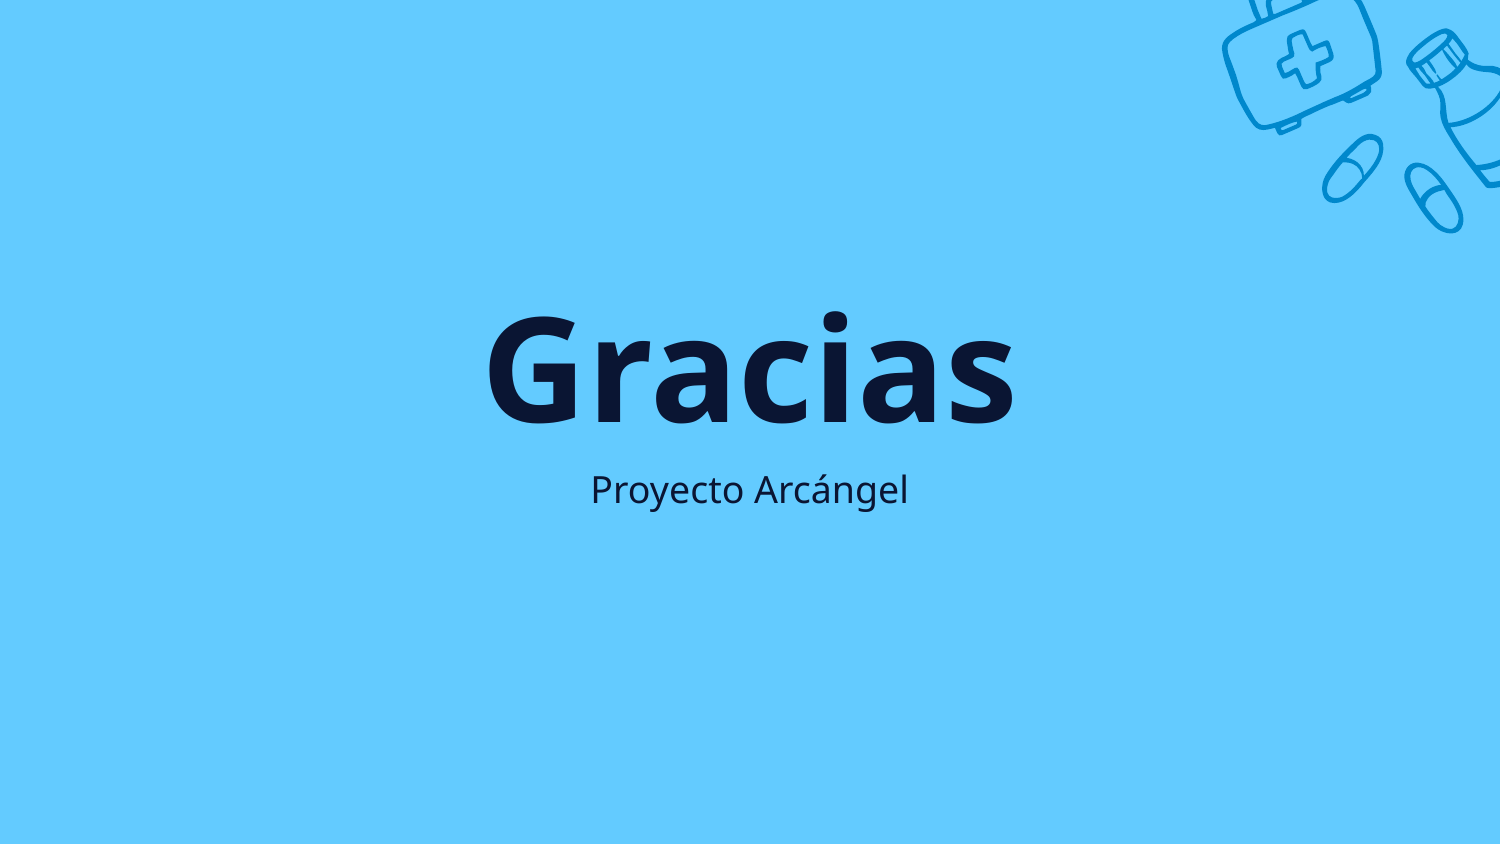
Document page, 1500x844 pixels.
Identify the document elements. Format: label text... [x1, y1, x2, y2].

subtitle Proyecto Arcángel [426, 451, 1073, 518]
title Gracias [406, 311, 1094, 417]
